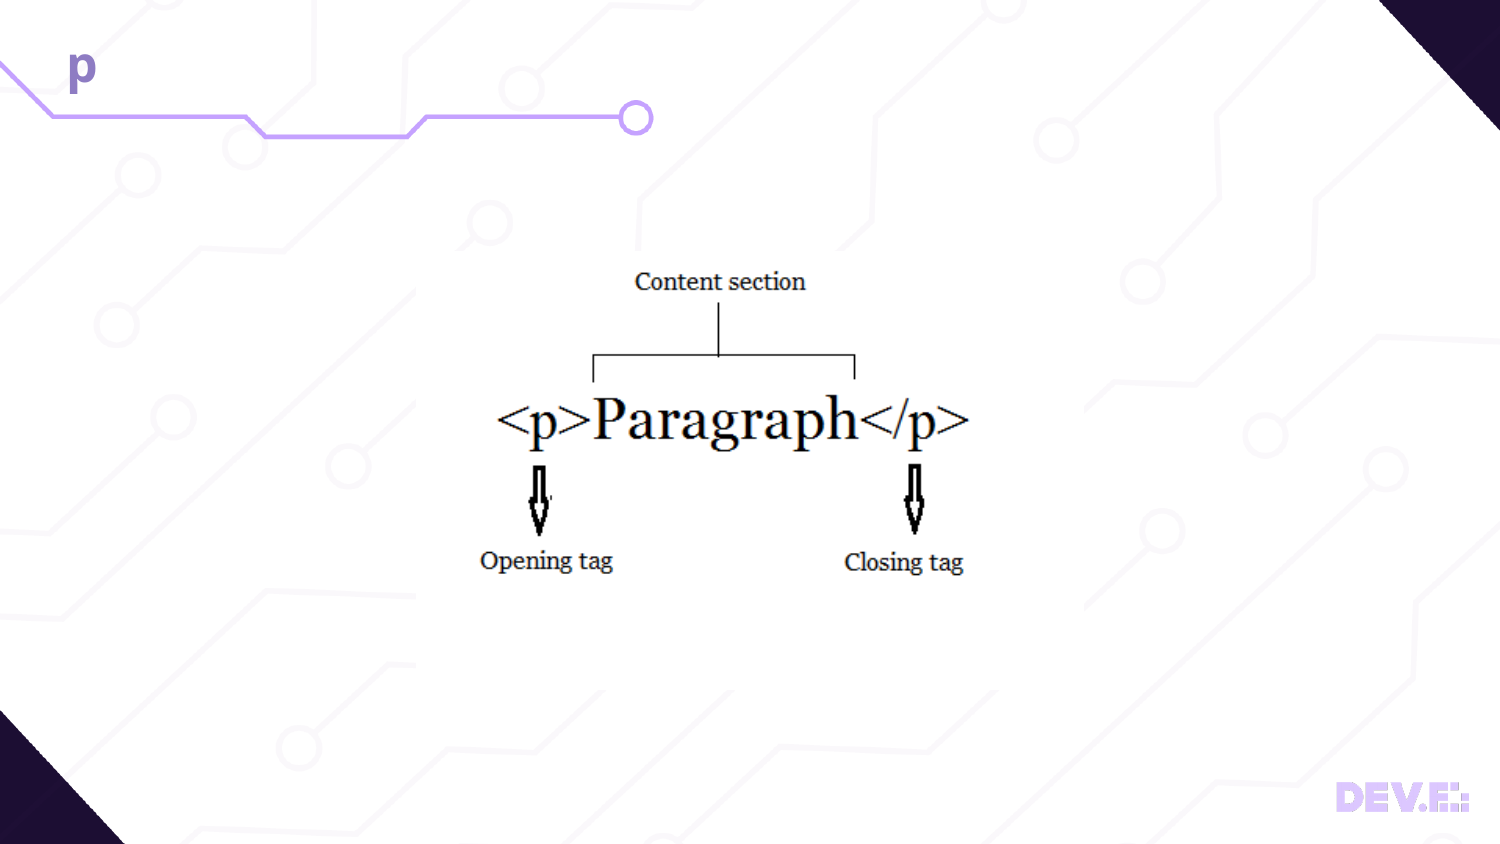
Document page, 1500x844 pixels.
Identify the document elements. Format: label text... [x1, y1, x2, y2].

picture [0, 0, 1500, 844]
title p [51, 17, 1449, 112]
